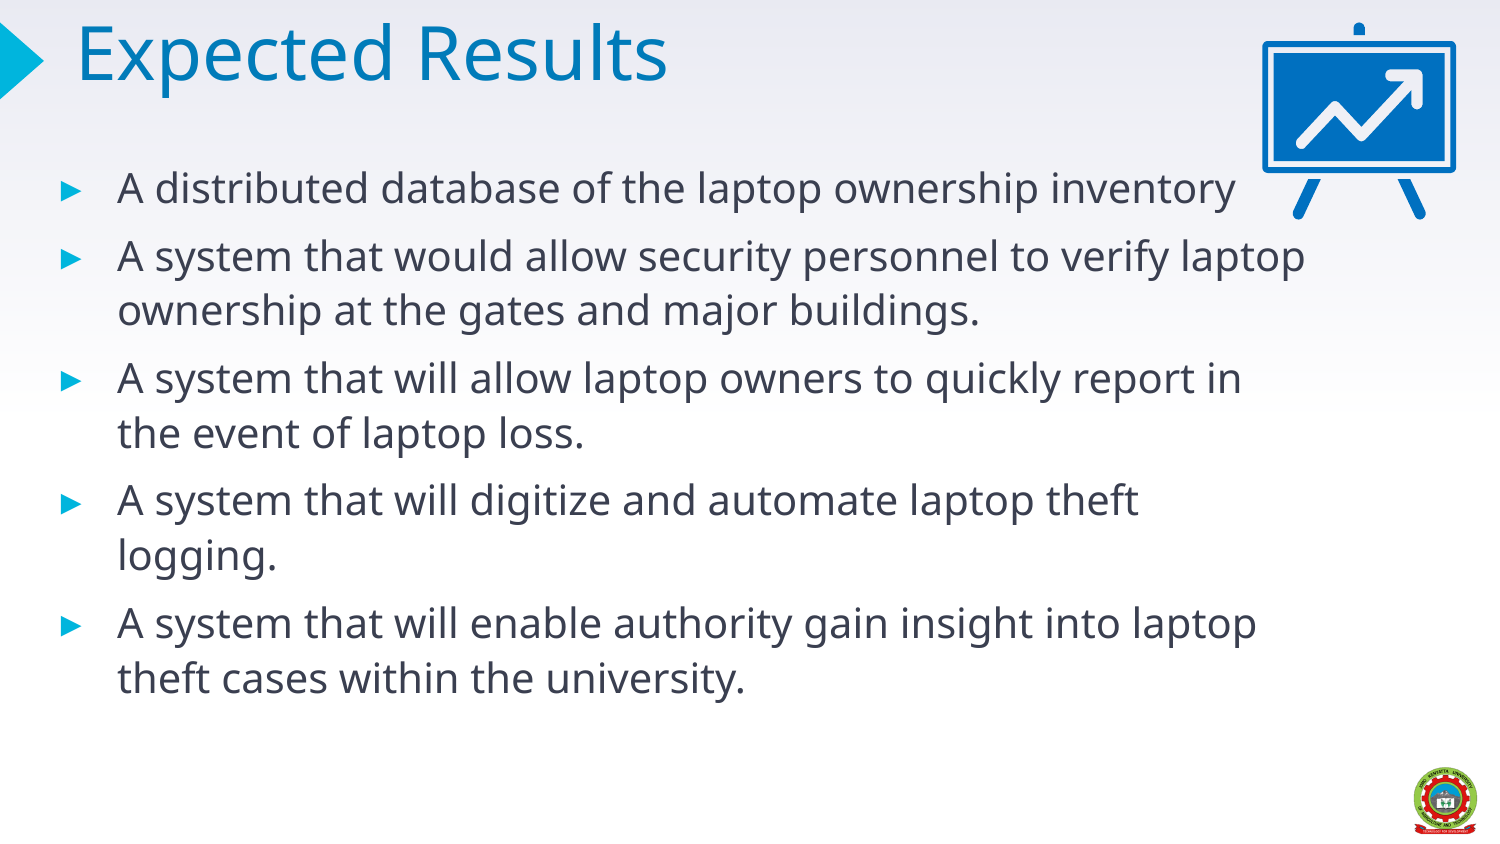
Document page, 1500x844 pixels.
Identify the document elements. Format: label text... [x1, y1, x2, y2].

list A distributed database of the laptop ownership inventory A system that would allow security personnel to verify laptop ownership at the gates and major buildings. A system that will allow laptop owners to quickly report in the event of laptop loss. A system that will digitize and automate laptop theft logging. A system that will enable authority gain insight into laptop theft cases within the university. [42, 156, 1307, 774]
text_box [1262, 22, 1457, 220]
title Expected Results [75, 22, 1001, 156]
picture [1405, 766, 1483, 835]
